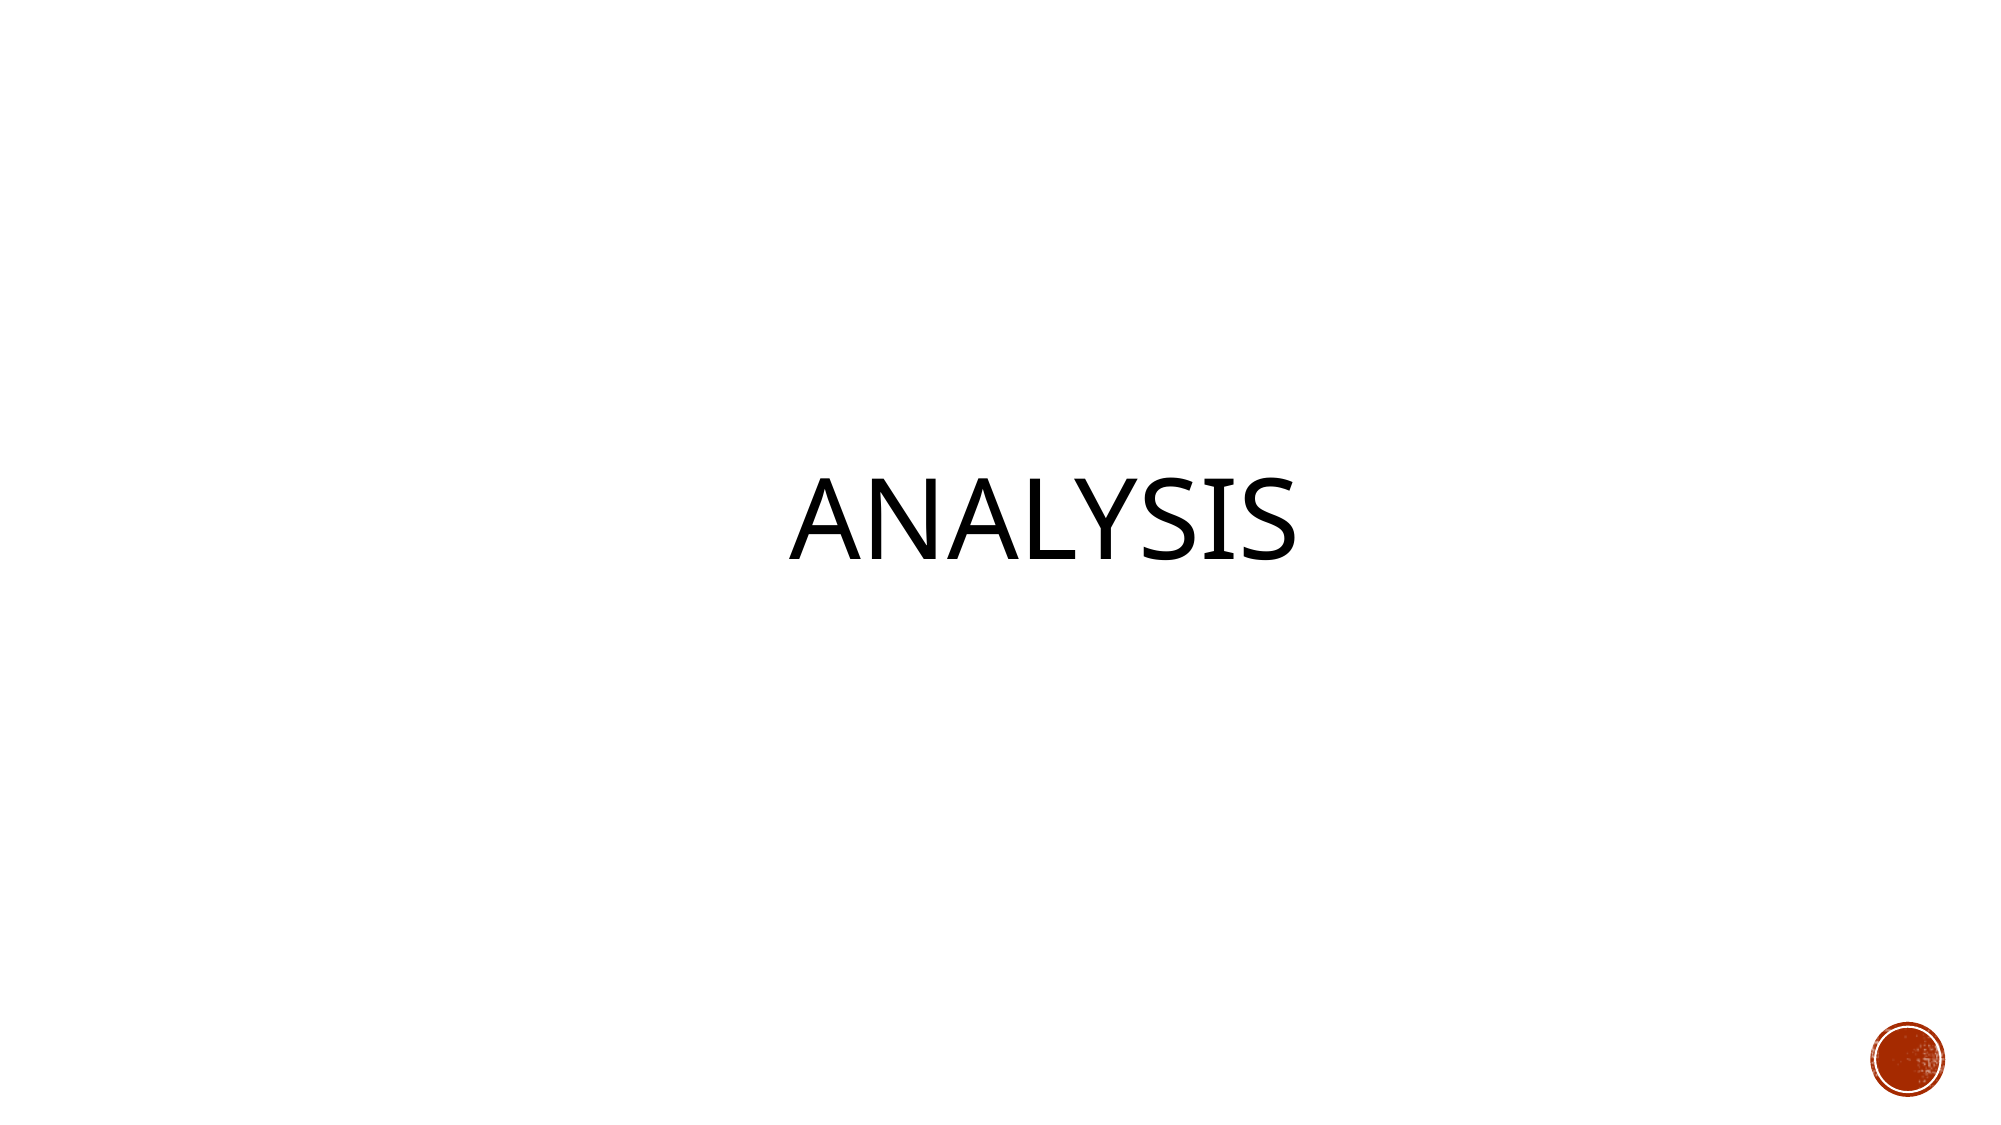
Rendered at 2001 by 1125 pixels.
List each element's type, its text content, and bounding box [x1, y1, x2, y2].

title Analysis [174, 316, 1825, 729]
